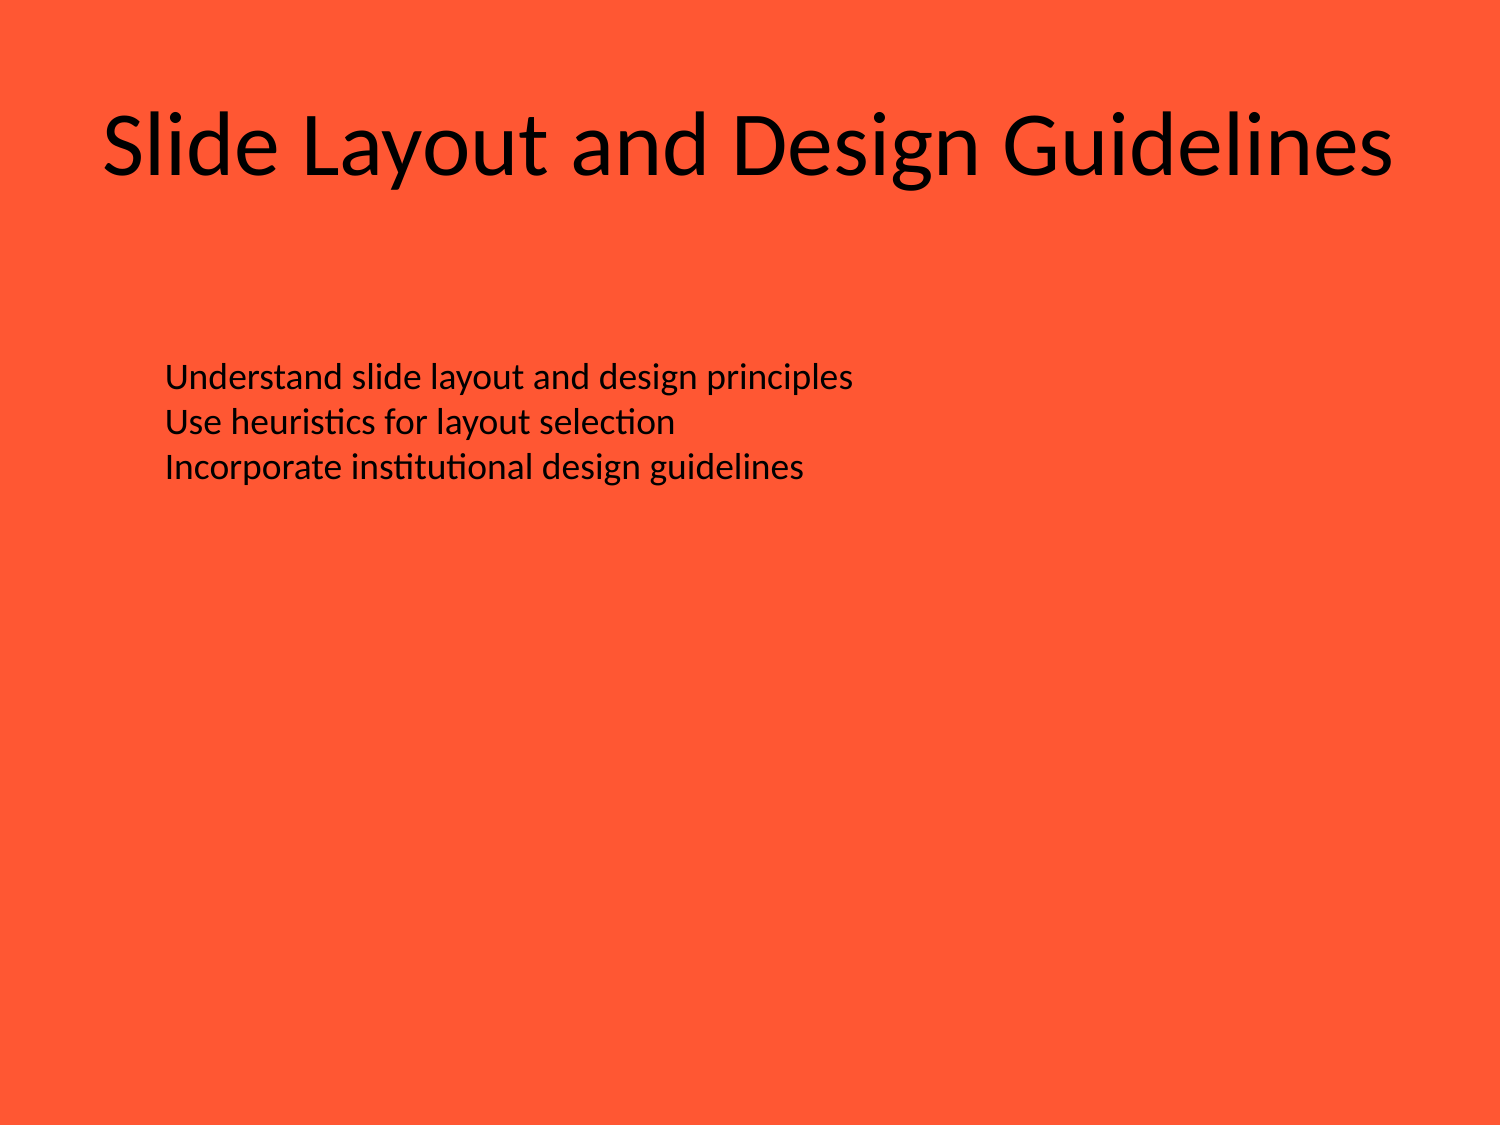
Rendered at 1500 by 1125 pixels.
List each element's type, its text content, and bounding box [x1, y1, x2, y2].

title Slide Layout and Design Guidelines [75, 45, 1425, 233]
text_box Understand slide layout and design principles Use heuristics for layout selection Incorporate institutional design guidelines [149, 299, 1350, 495]
